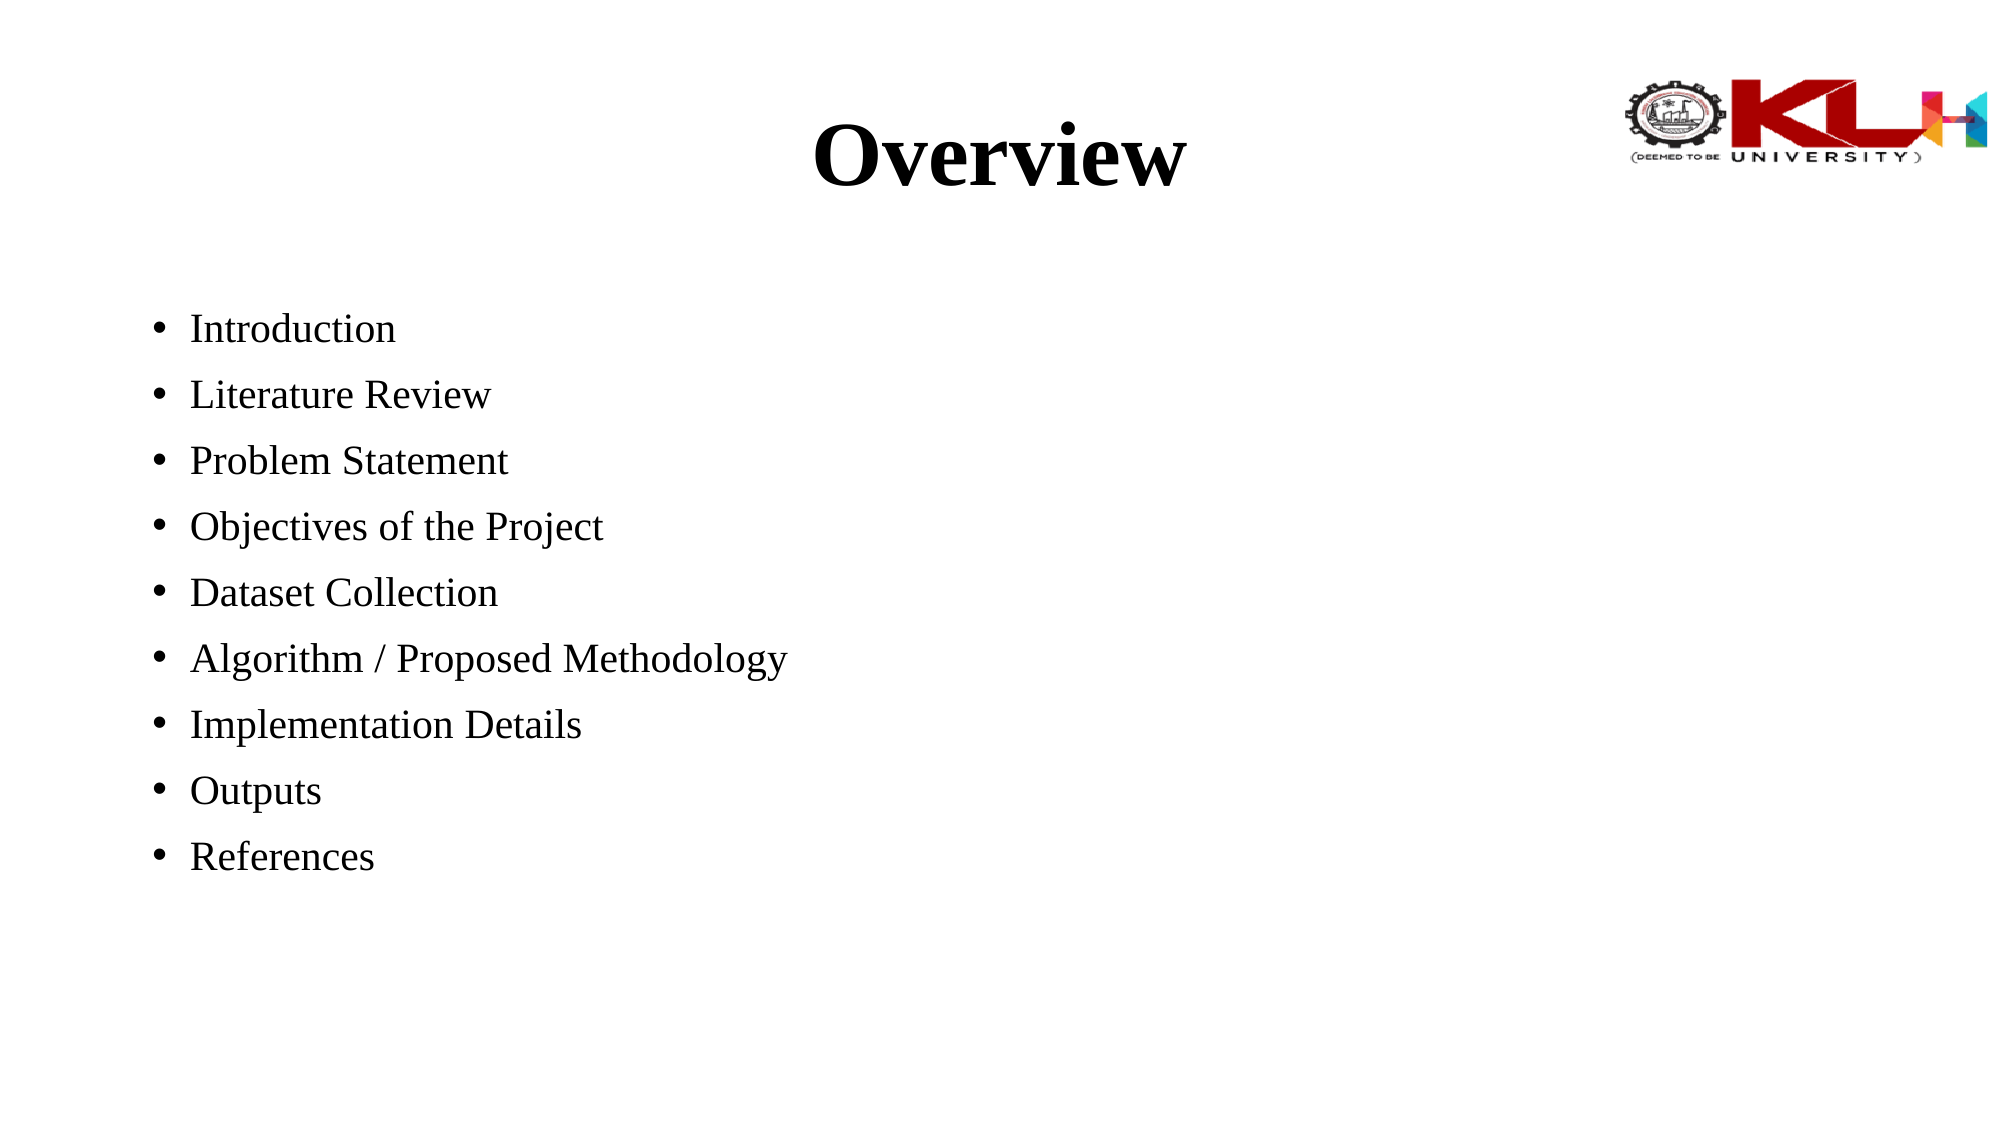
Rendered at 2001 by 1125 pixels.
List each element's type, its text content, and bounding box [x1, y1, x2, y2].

list Introduction Literature Review Problem Statement Objectives of the Project Dataset Collection Algorithm / Proposed Methodology Implementation Details Outputs References [137, 299, 1863, 1014]
picture [1863, 59, 2000, 180]
title Overview [137, 59, 1863, 253]
